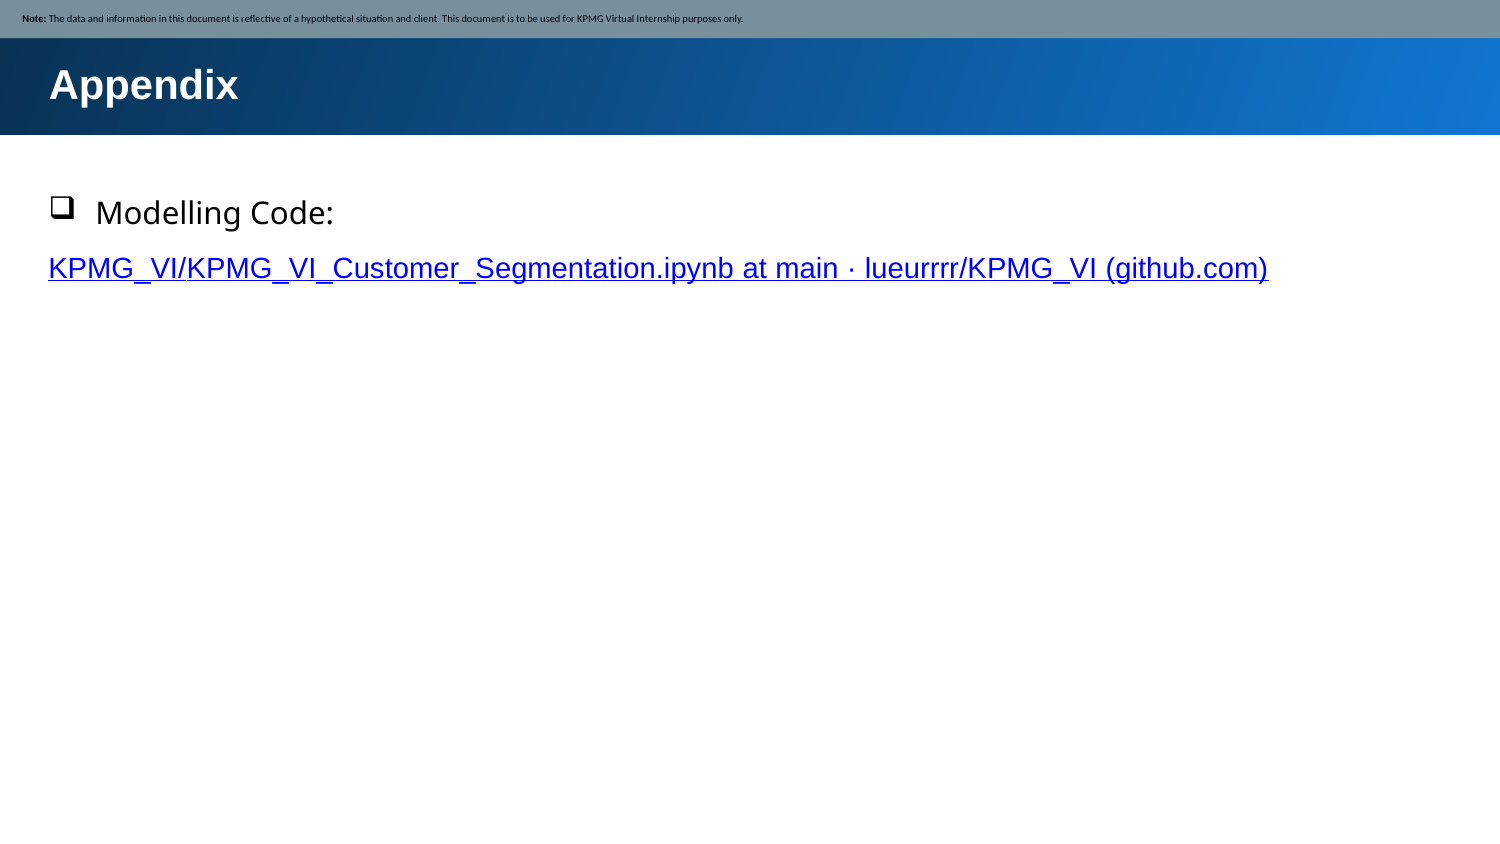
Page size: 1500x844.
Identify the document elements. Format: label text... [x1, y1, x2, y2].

text_box Modelling Code: [33, 172, 771, 246]
text_box KPMG_VI/KPMG_VI_Customer_Segmentation.ipynb at main · lueurrrr/KPMG_VI (github.com) [33, 241, 1351, 292]
text_box [0, 39, 1500, 135]
text_box Note: The data and information in this document is reflective of a hypothetical situation and client. This document is to be used for KPMG Virtual Internship purposes only. [0, 0, 1500, 39]
text_box Appendix [33, 43, 1439, 124]
